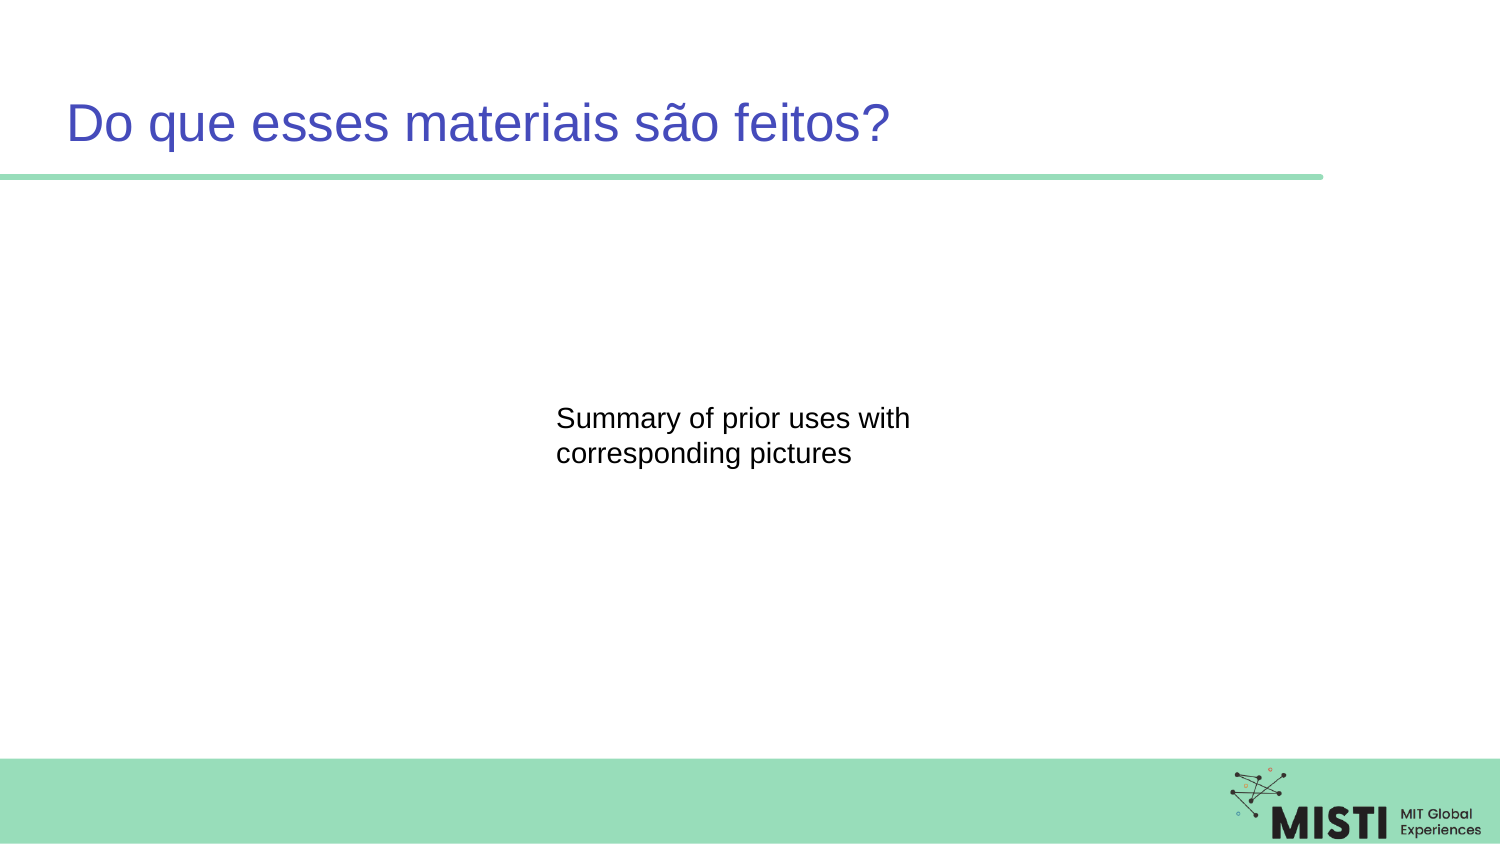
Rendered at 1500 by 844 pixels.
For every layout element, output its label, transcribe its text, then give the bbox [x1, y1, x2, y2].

title Do que esses materiais são feitos? [51, 72, 1449, 167]
text_box [0, 758, 1213, 844]
text_box Summary of prior uses with corresponding pictures [541, 392, 959, 477]
picture [1215, 758, 1500, 844]
